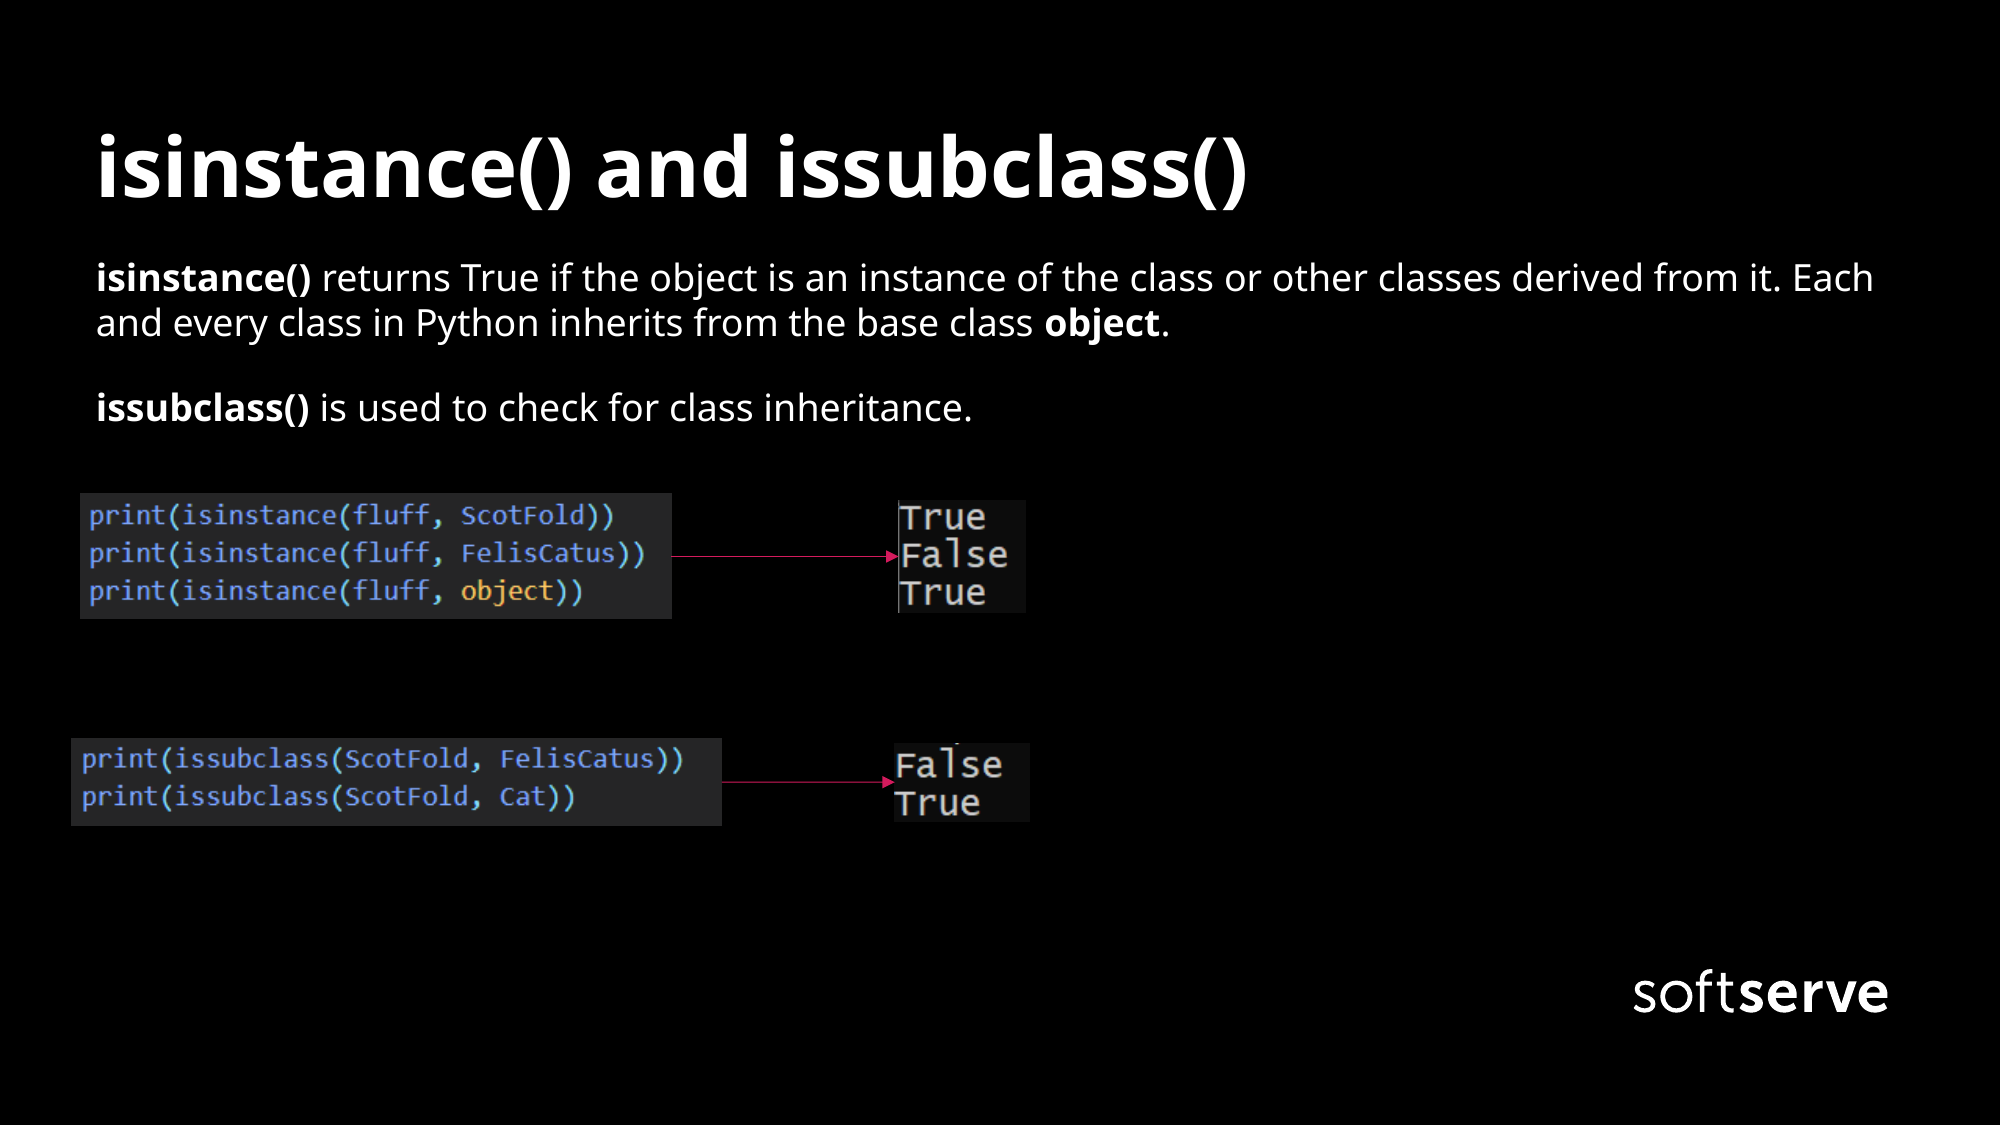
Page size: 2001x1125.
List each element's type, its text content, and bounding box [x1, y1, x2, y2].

picture [894, 742, 1030, 822]
picture [71, 738, 723, 827]
picture [898, 500, 1026, 614]
text_box issubclass() is used to check for class inheritance. [80, 376, 991, 438]
picture [80, 493, 672, 620]
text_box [784, 442, 788, 671]
text_box isinstance() returns True if the object is an instance of the class or other classes derived from it. Each and every class in Python inherits from the base class object. [80, 246, 1920, 353]
text_box isinstance() and issubclass() [80, 106, 1920, 223]
